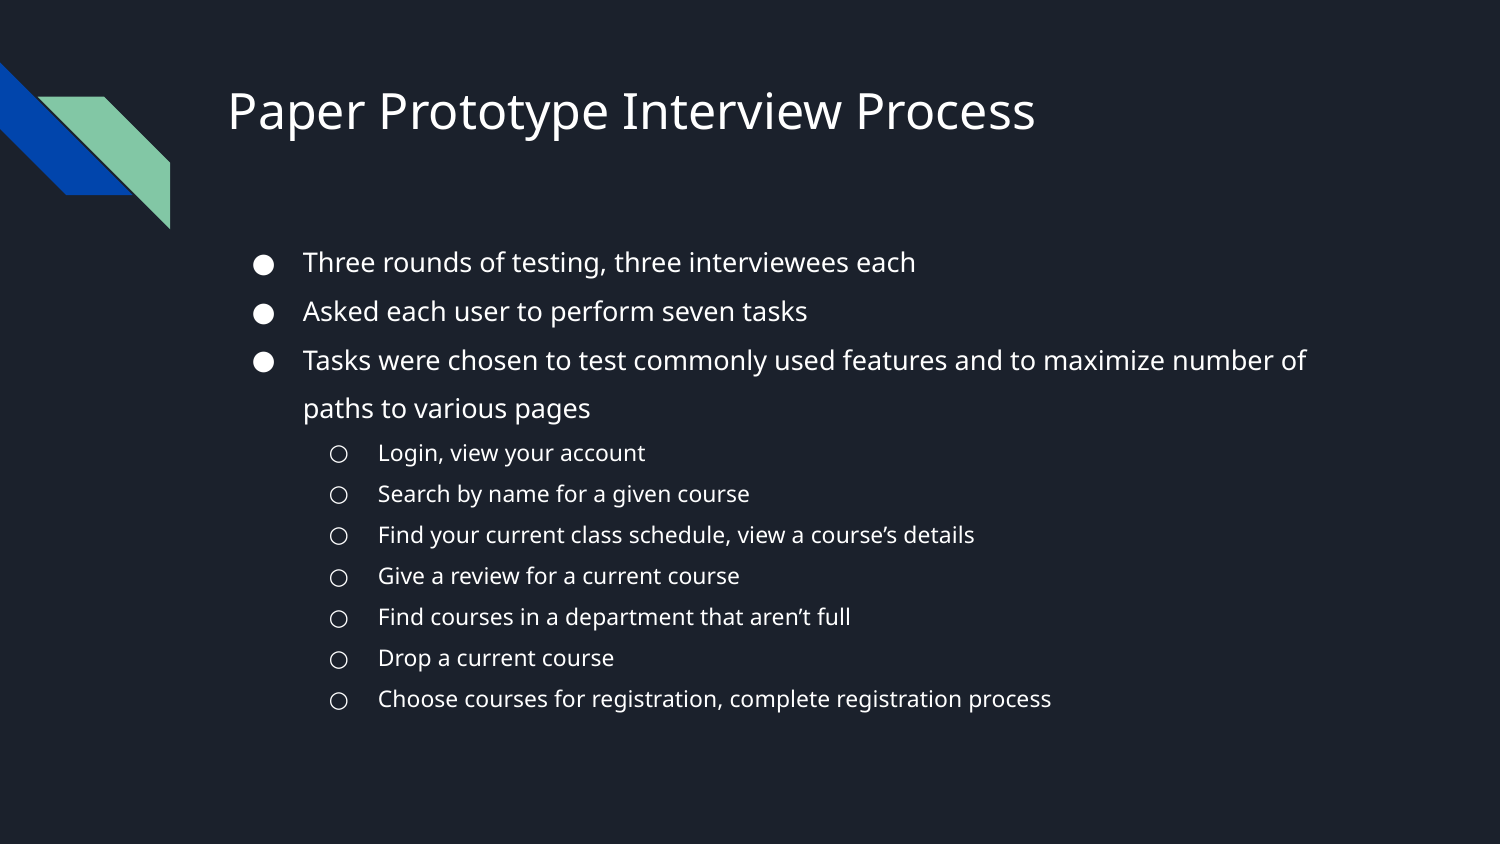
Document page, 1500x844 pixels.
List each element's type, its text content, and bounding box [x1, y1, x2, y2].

title Paper Prototype Interview Process [212, 64, 1368, 214]
list Three rounds of testing, three interviewees each Asked each user to perform seven tasks Tasks were chosen to test commonly used features and to maximize number of paths to various pages Login, view your account Search by name for a given course Find your current class schedule, view a course’s details Give a review for a current course Find courses in a department that aren’t full Drop a current course Choose courses for registration, complete registration process [212, 214, 1368, 693]
